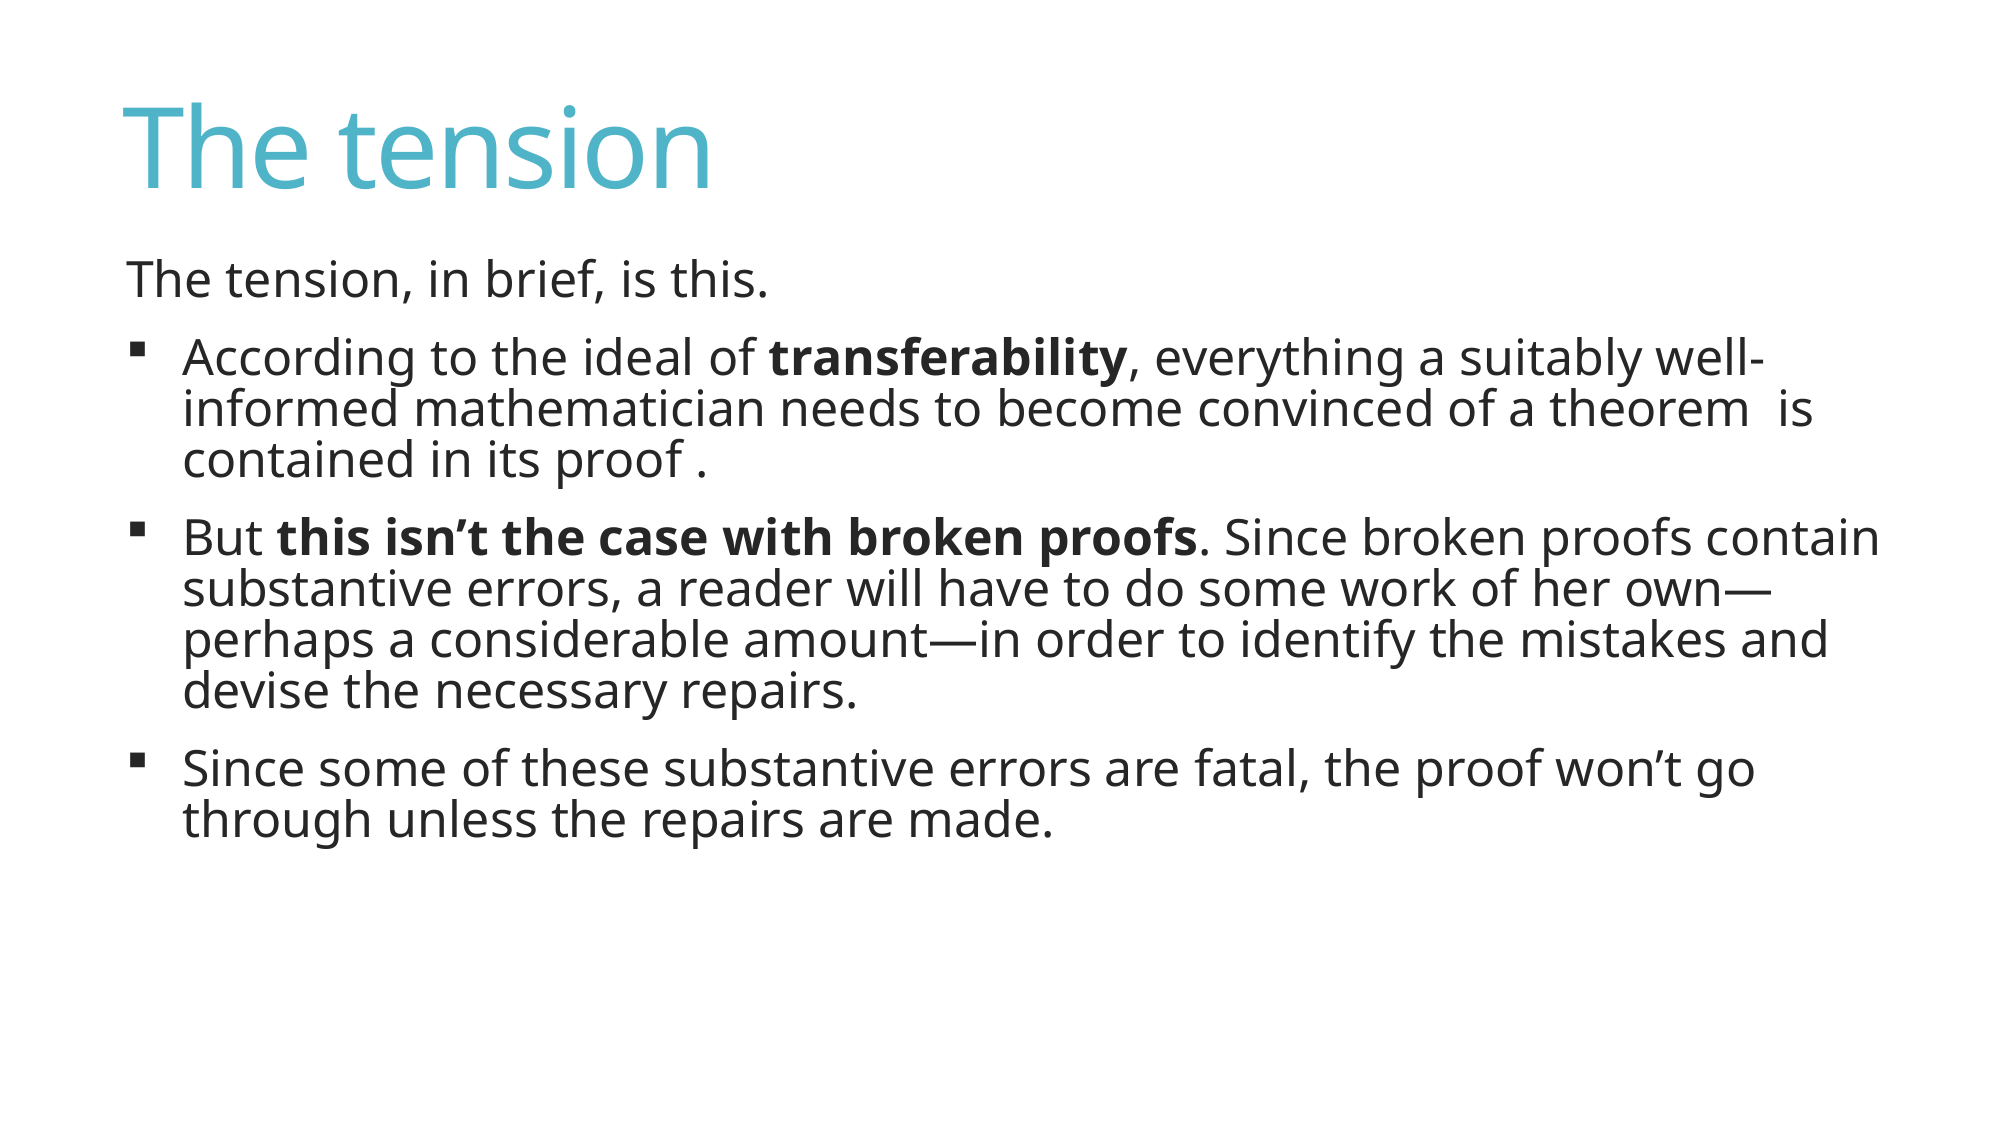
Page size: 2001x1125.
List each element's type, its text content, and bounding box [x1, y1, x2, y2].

title The tension [107, 81, 1875, 226]
